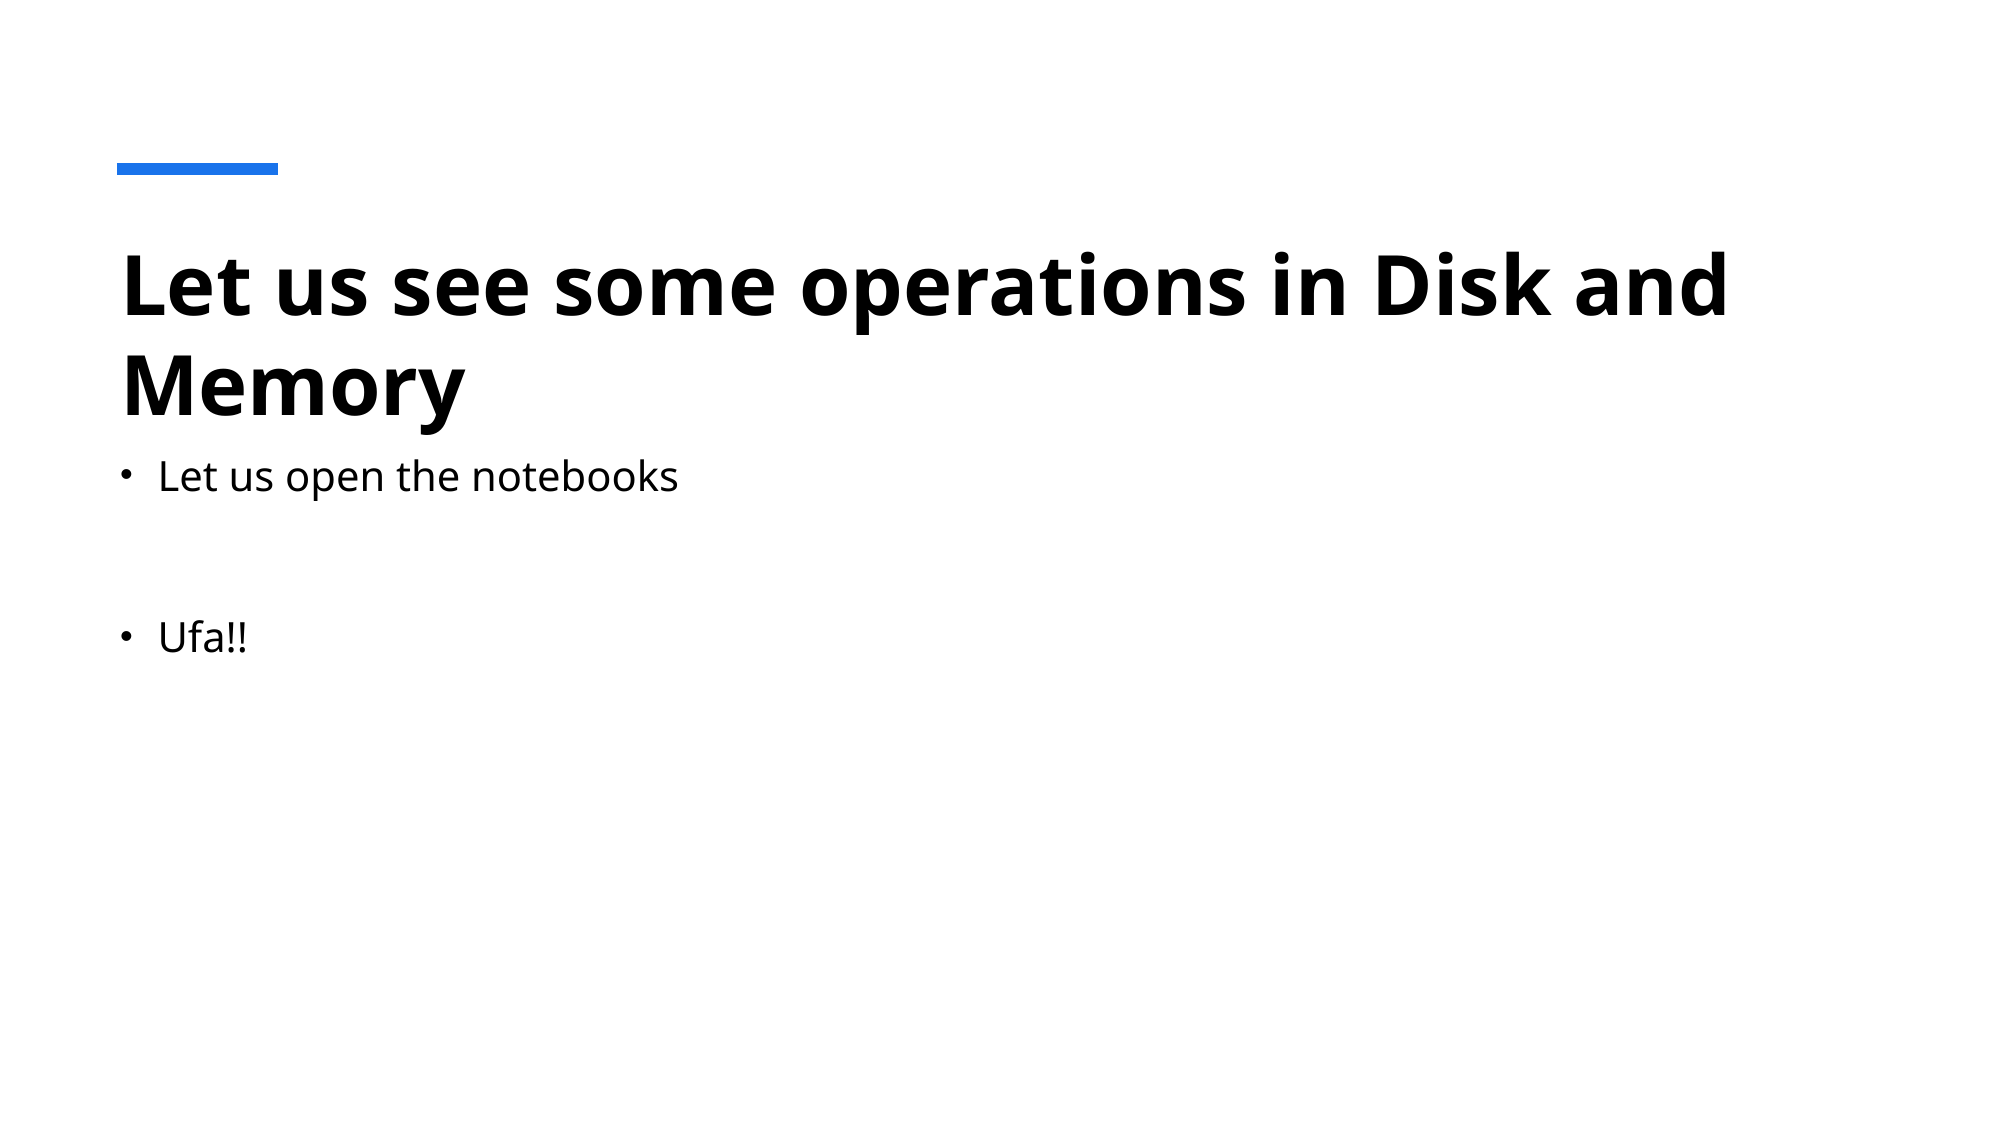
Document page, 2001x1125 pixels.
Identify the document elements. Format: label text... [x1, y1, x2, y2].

list Let us open the notebooks Ufa!! [105, 431, 1892, 1017]
title Let us see some operations in Disk and Memory [105, 224, 1892, 405]
